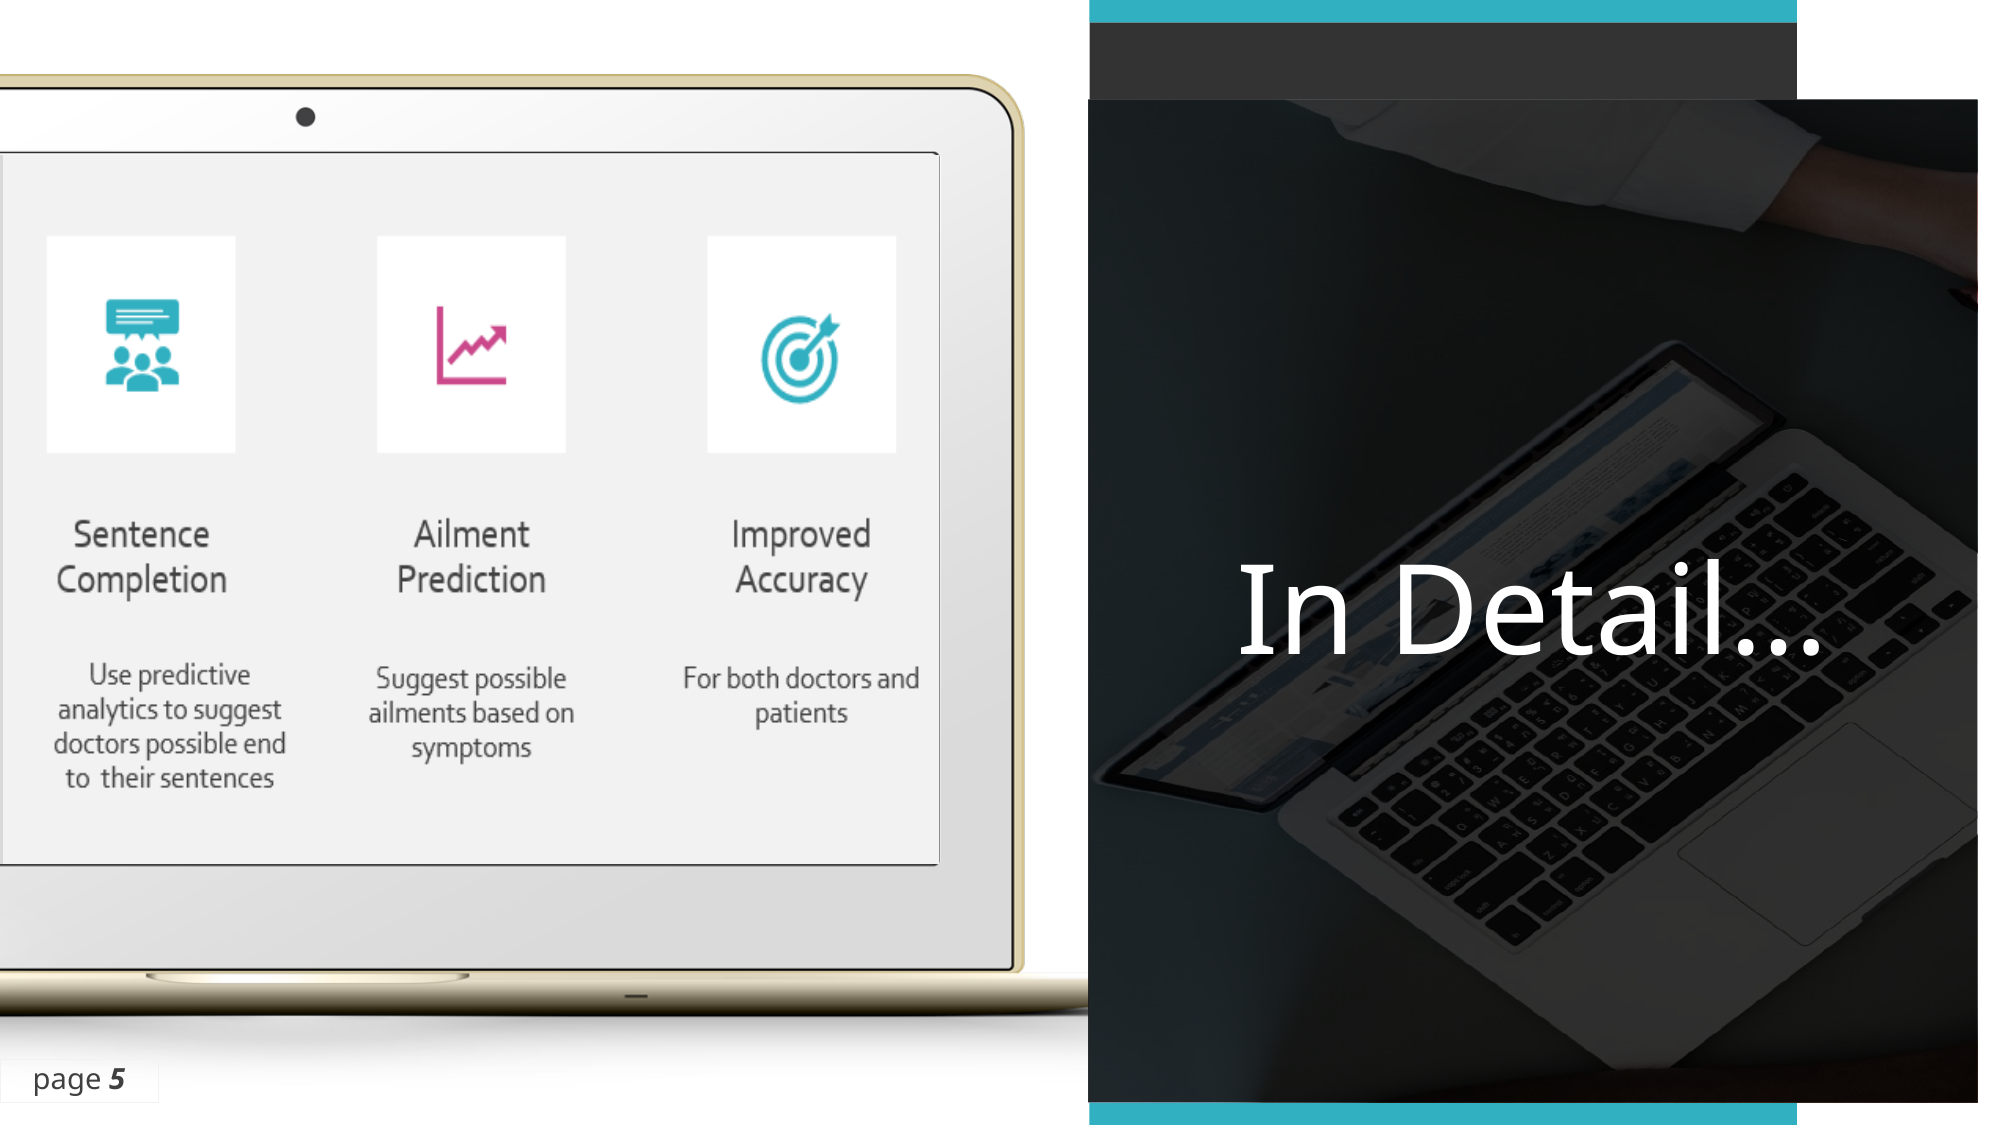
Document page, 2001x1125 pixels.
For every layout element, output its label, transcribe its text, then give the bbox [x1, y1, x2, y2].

picture [0, 74, 1978, 1103]
slide_number page 5 [0, 1059, 159, 1103]
